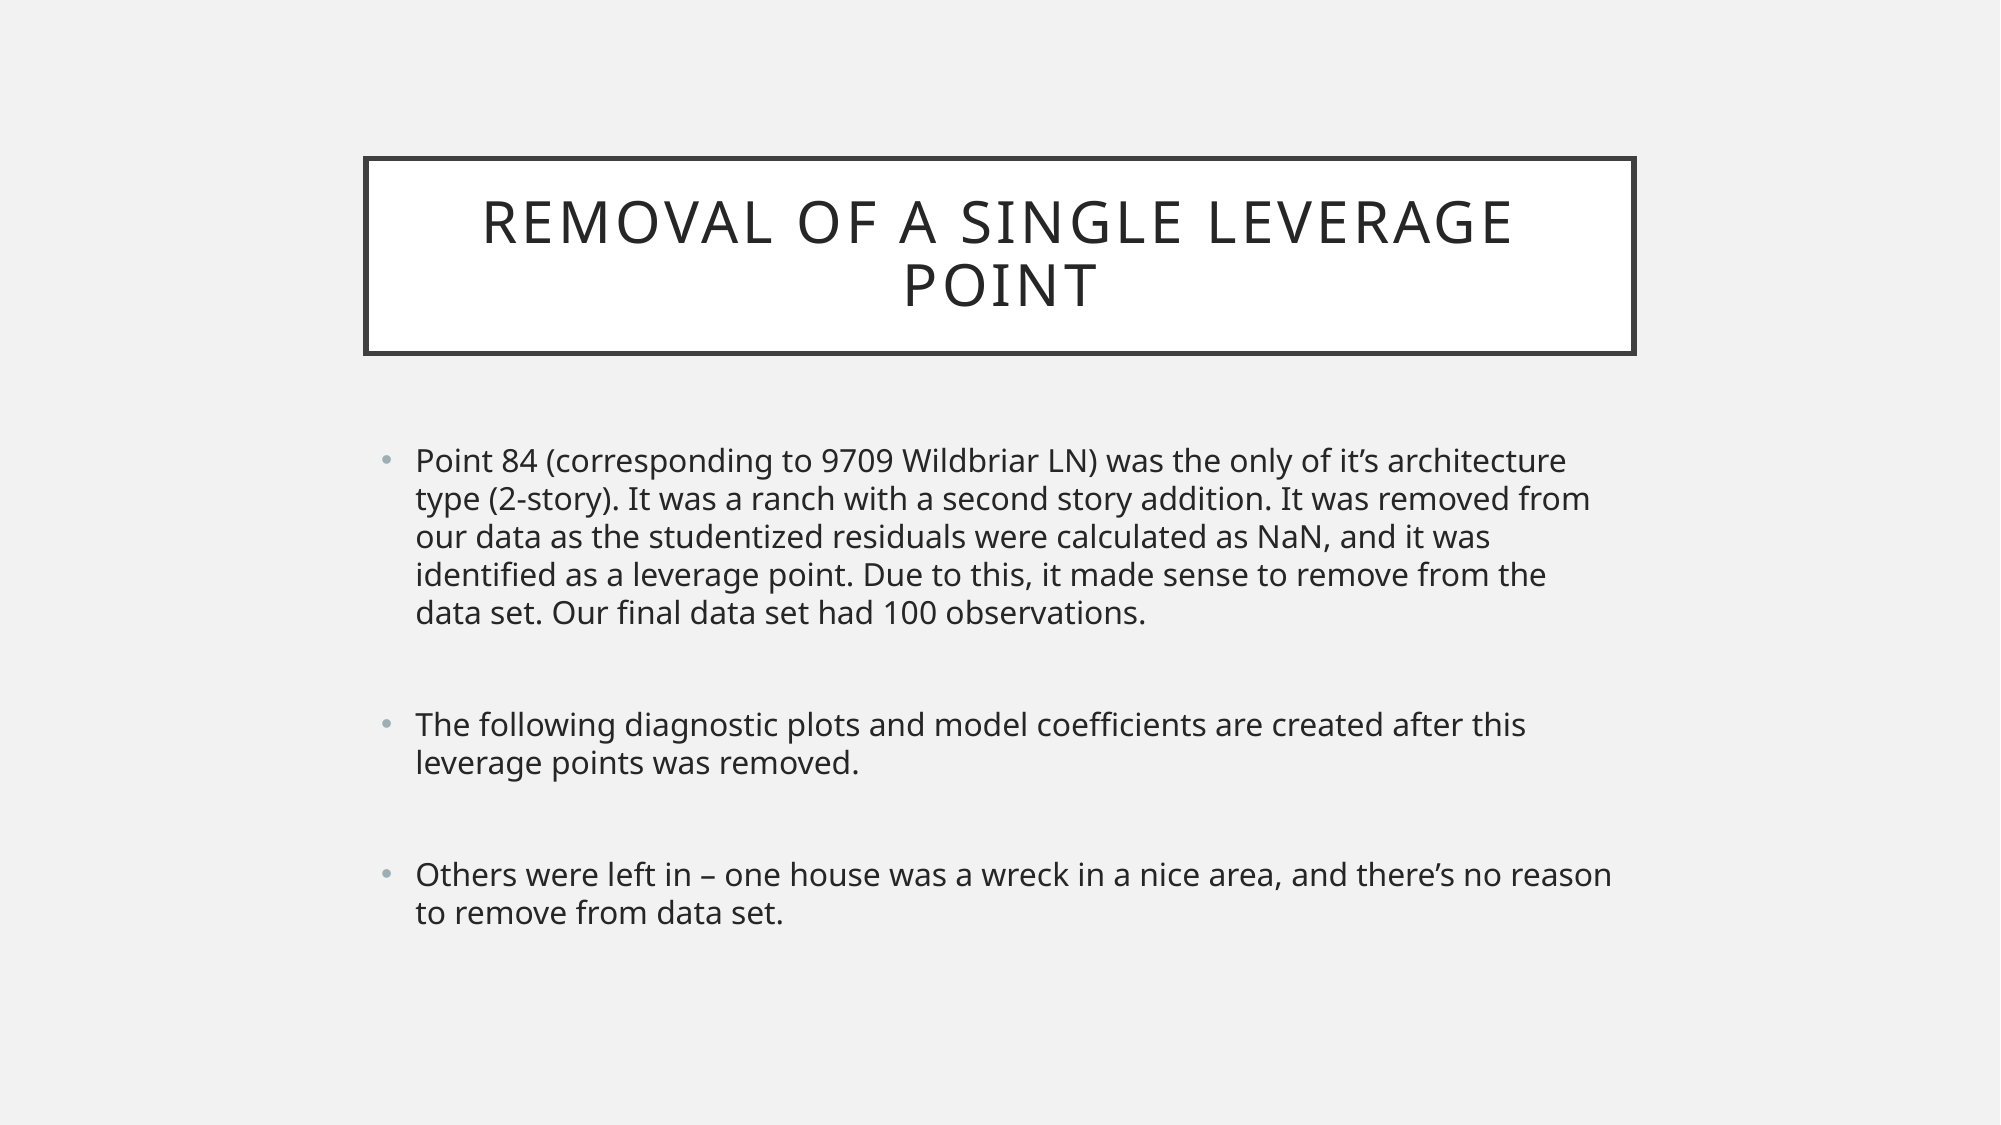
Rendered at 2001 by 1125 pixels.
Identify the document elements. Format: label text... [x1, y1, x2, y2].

list Point 84 (corresponding to 9709 Wildbriar LN) was the only of it’s architecture type (2-story). It was a ranch with a second story addition. It was removed from our data as the studentized residuals were calculated as NaN, and it was identified as a leverage point. Due to this, it made sense to remove from the data set. Our final data set had 100 observations. The following diagnostic plots and model coefficients are created after this leverage points was removed. Others were left in – one house was a wreck in a nice area, and there’s no reason to remove from data set. [366, 432, 1634, 942]
title Removal of a single Leverage point [363, 156, 1637, 356]
